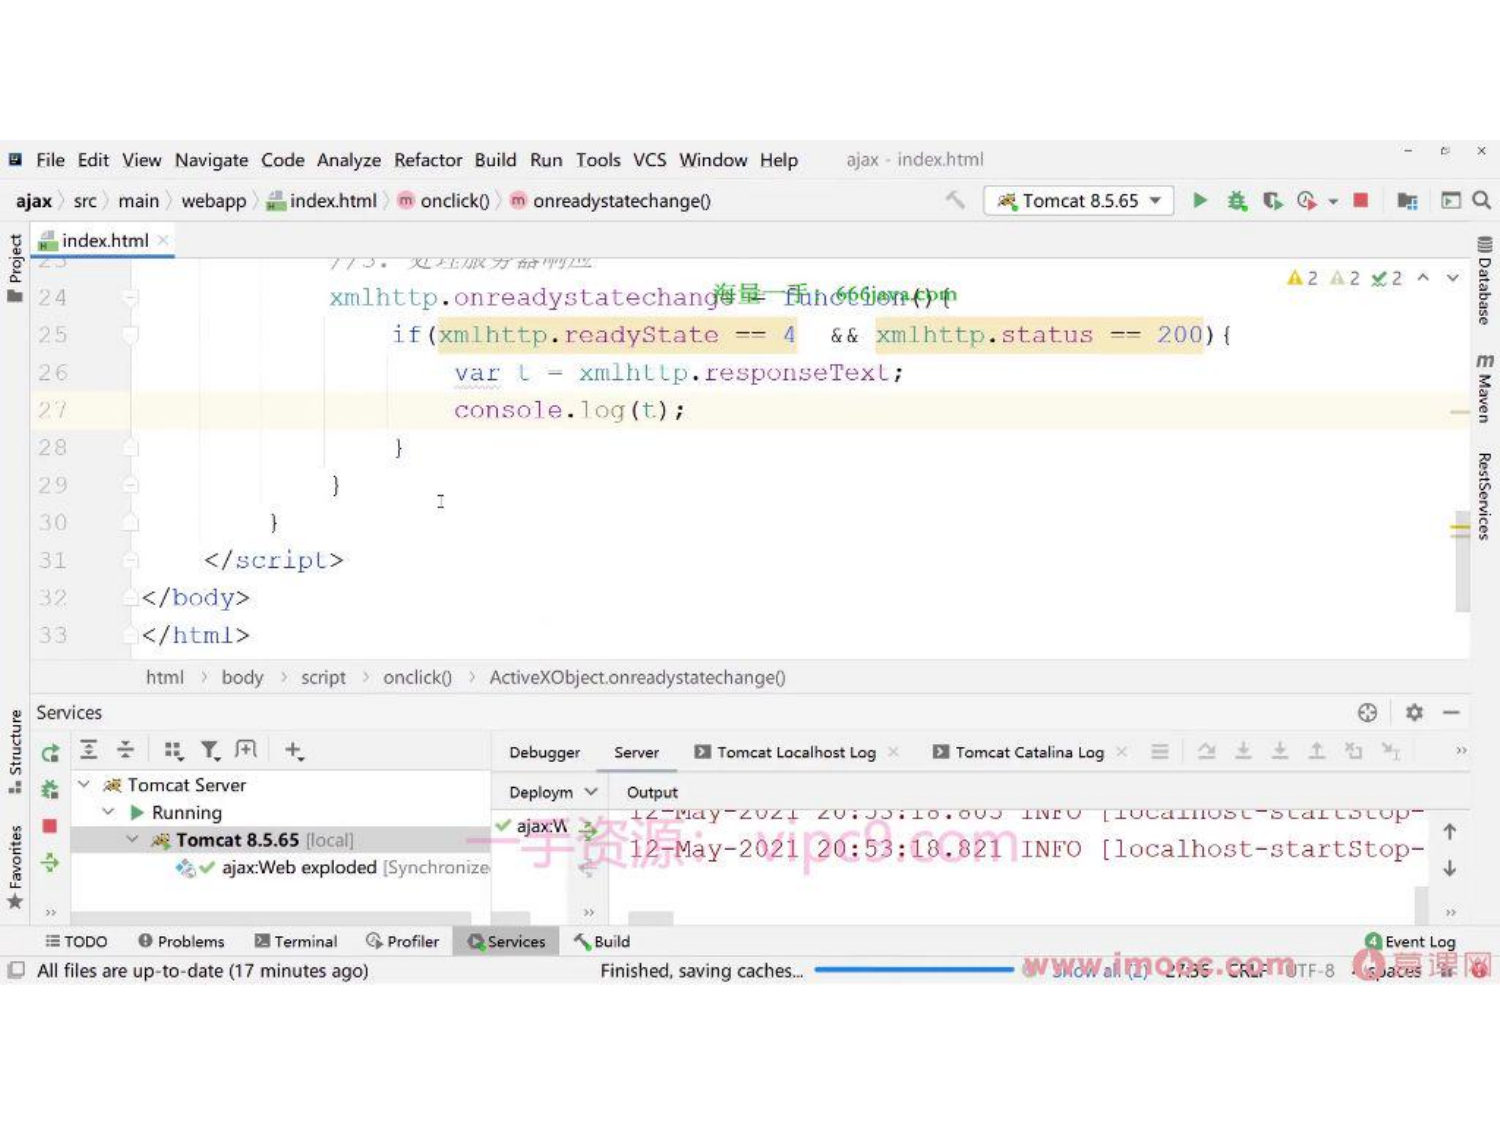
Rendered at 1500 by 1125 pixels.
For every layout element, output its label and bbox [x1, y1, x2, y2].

picture [0, 140, 1500, 985]
